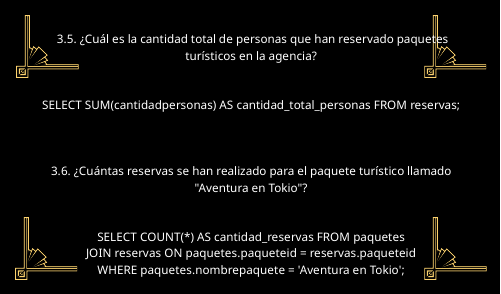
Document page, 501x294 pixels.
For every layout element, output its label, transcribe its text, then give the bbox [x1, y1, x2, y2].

text_box 3.5. ¿Cuál es la cantidad total de personas que han reservado paquetes turísticos en la agencia? SELECT SUM(cantidadpersonas) AS cantidad_total_personas FROM reservas; 3.6. ¿Cuántas reservas se han realizado para el paquete turístico llamado "Aventura en Tokio"? SELECT COUNT(*) AS cantidad_reservas FROM paquetes JOIN reservas ON paquetes.paqueteid = reservas.paqueteid WHERE paquetes.nombrepaquete = 'Aventura en Tokio'; [29, 29, 473, 277]
text_box [15, 217, 78, 280]
text_box [16, 15, 79, 78]
text_box [424, 15, 487, 79]
text_box [424, 217, 487, 280]
